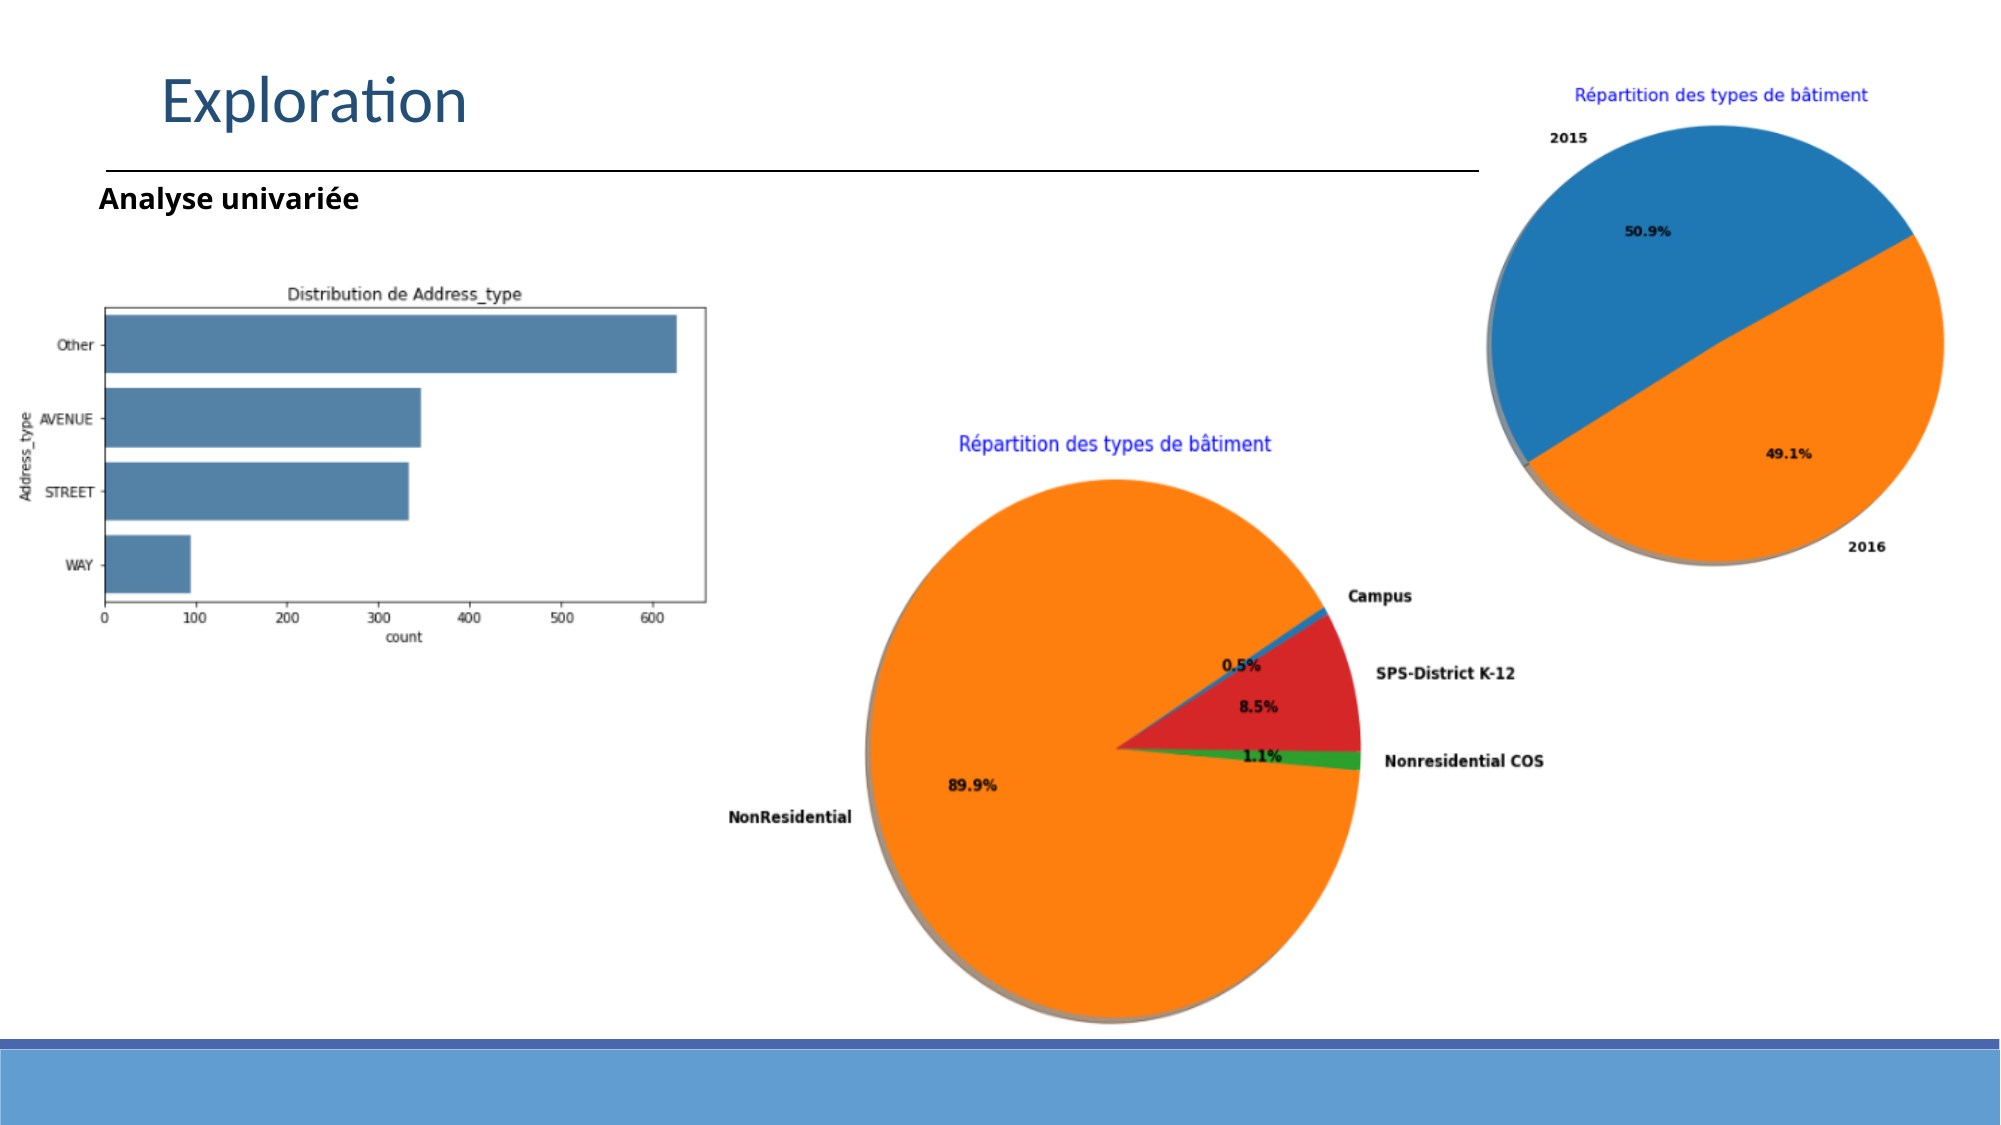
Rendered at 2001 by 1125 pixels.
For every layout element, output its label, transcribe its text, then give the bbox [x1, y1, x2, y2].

text_box Analyse univariée [84, 172, 1084, 223]
text_box Exploration [146, 48, 1146, 143]
picture [0, 76, 2000, 1033]
